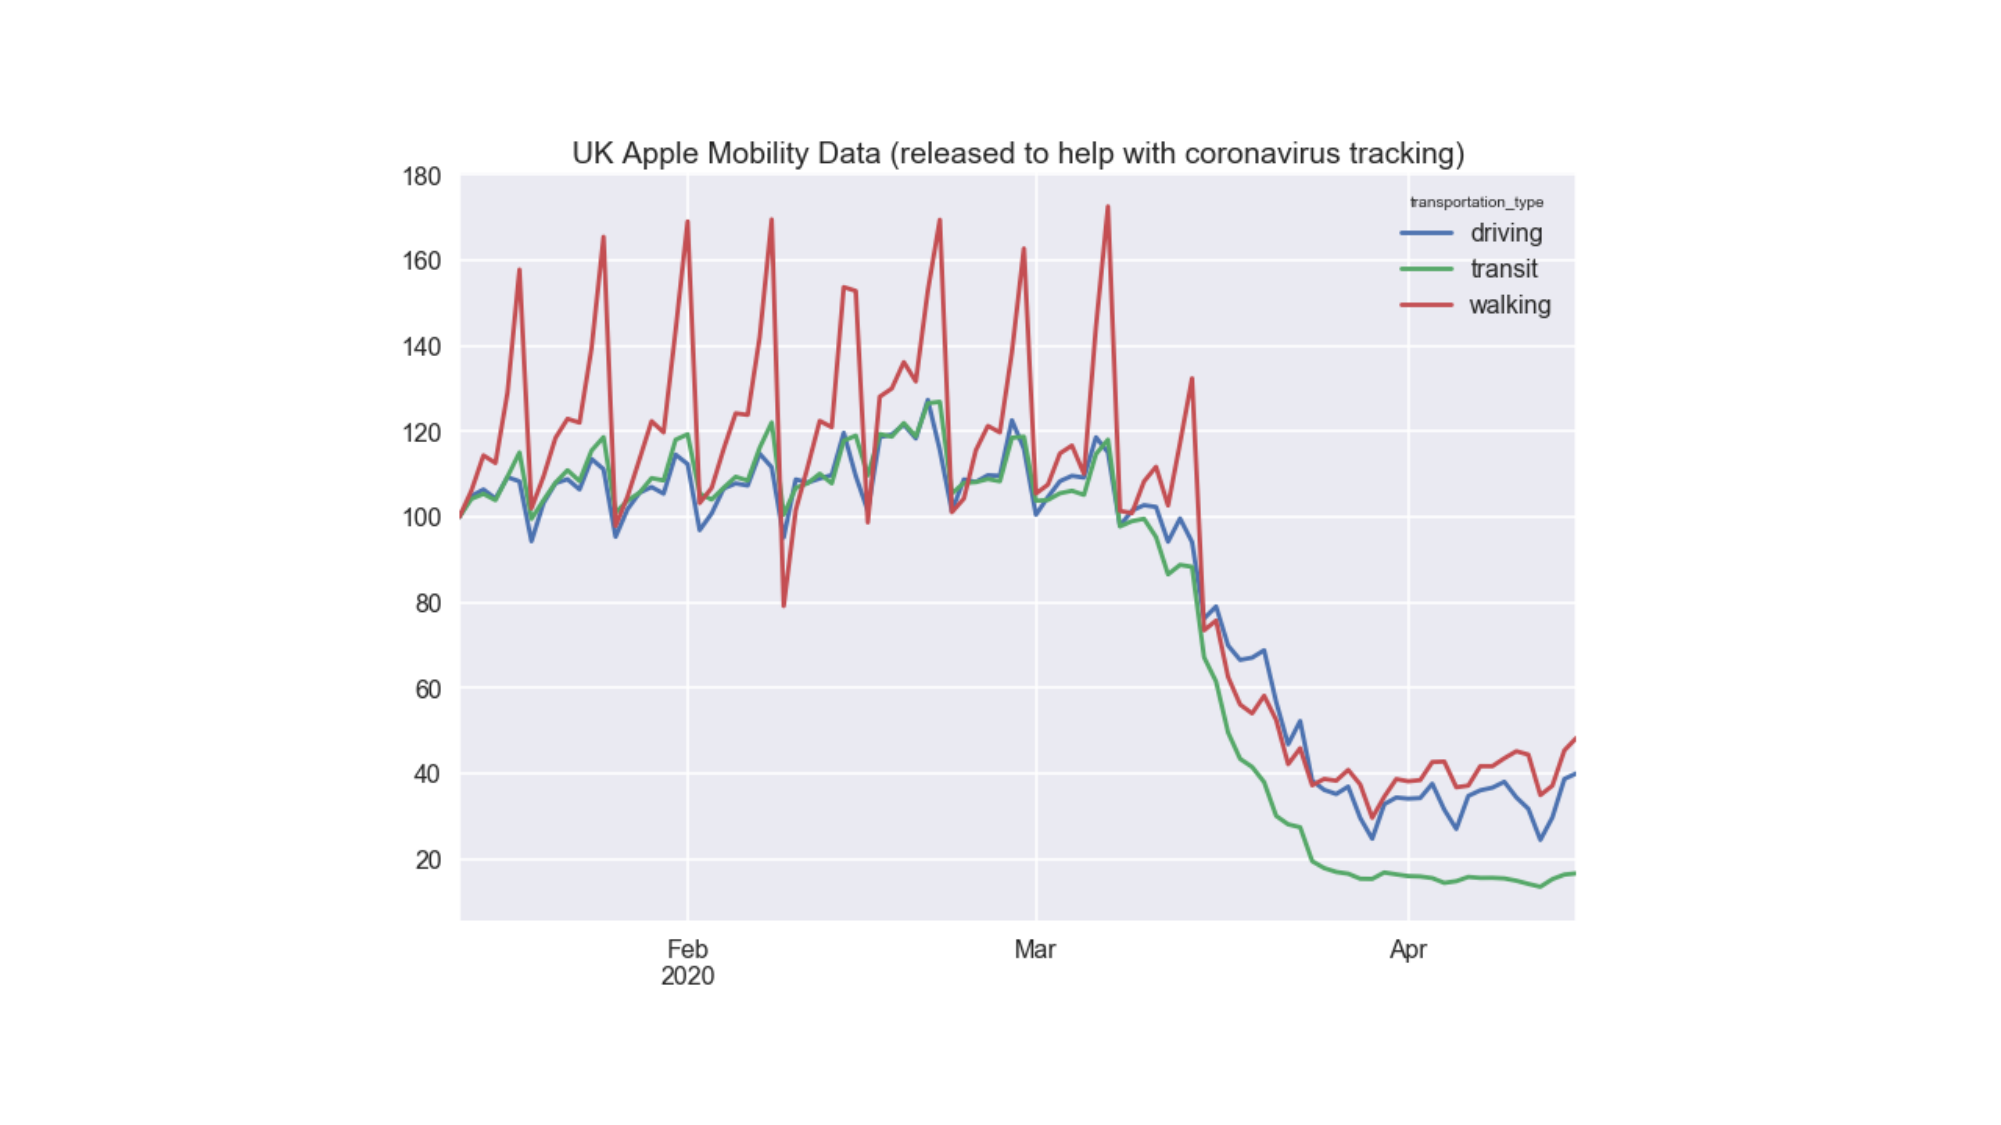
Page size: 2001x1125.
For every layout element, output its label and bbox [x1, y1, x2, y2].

picture [394, 126, 1606, 999]
